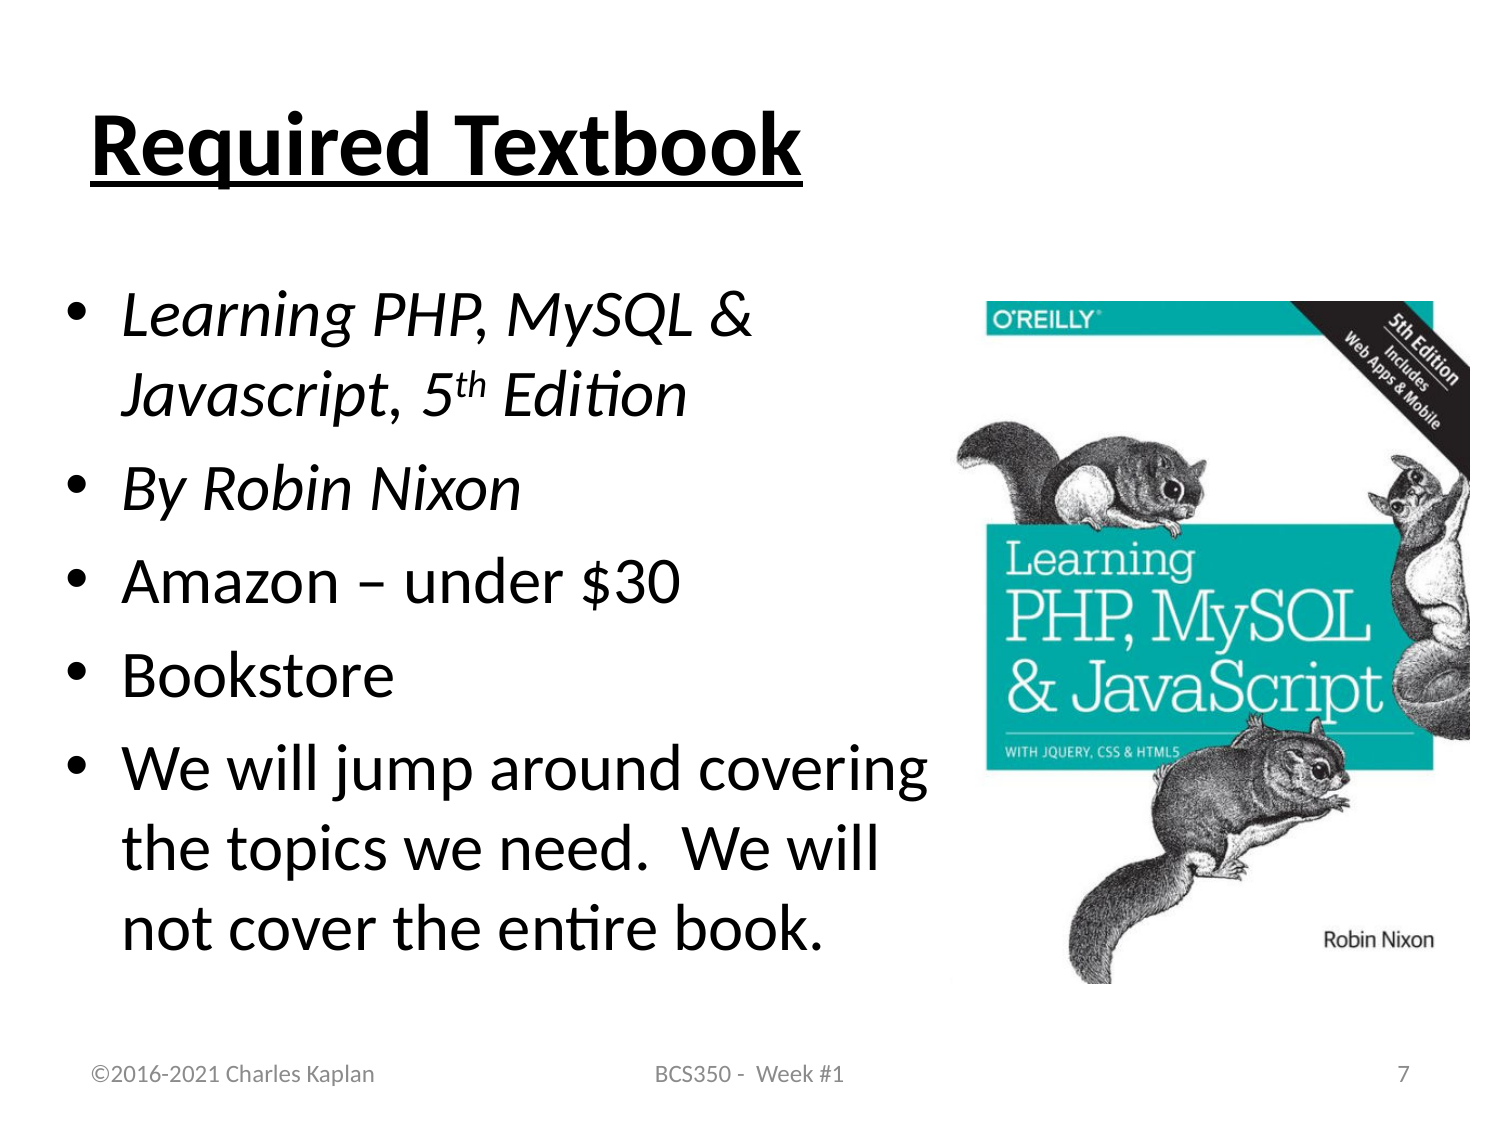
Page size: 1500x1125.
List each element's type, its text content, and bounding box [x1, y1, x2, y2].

footer BCS350 - Week #1 [512, 1042, 988, 1103]
slide_number ©2016-2021 Charles Kaplan [75, 1042, 425, 1103]
list Learning PHP, MySQL & Javascript, 5th Edition By Robin Nixon Amazon – under $30 Bookstore We will jump around covering the topics we need. We will not cover the entire book. [50, 262, 950, 1005]
title Required Textbook [75, 45, 1425, 233]
slide_number 7 [1074, 1042, 1425, 1103]
picture [949, 301, 1470, 984]
